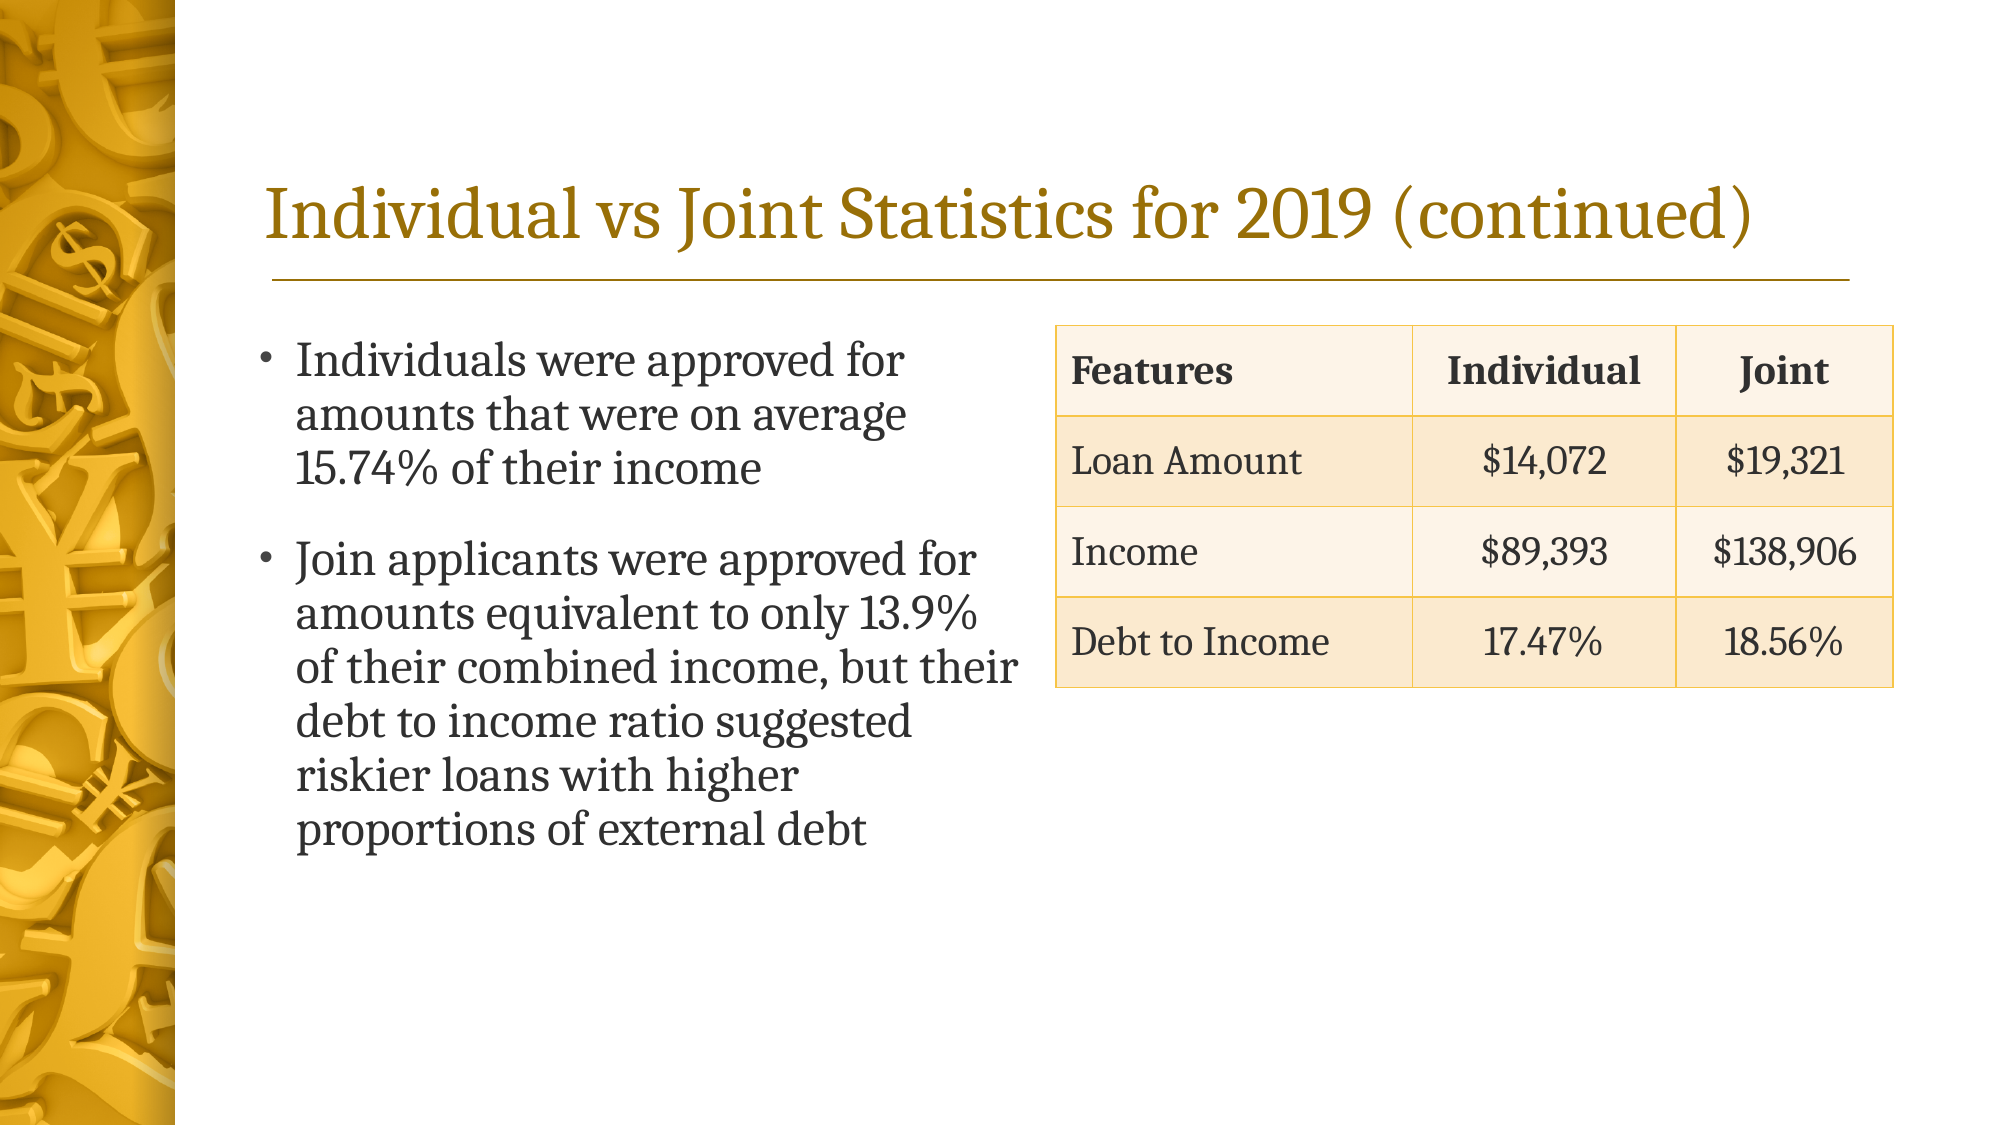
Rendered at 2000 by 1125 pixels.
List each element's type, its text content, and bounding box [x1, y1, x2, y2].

table_cell 17.47% [1413, 598, 1675, 687]
table_cell Loan Amount [1057, 417, 1412, 506]
table_header Individual [1413, 326, 1675, 415]
table_cell $19,321 [1677, 417, 1892, 506]
table_cell $138,906 [1677, 507, 1892, 596]
table_header Features [1057, 326, 1412, 415]
list Individuals were approved for amounts that were on average 15.74% of their income Join applicants were approved for amounts equivalent to only 13.9% of their combined income, but their debt to income ratio suggested riskier loans with higher proportions of external debt [244, 325, 1038, 925]
table_cell Income [1057, 507, 1412, 596]
picture [0, 0, 175, 1125]
table_header Joint [1677, 326, 1892, 415]
table_cell $89,393 [1413, 507, 1675, 596]
table_cell $14,072 [1413, 417, 1675, 506]
table_cell Debt to Income [1057, 598, 1412, 687]
table_cell 18.56% [1677, 598, 1892, 687]
title Individual vs Joint Statistics for 2019 (continued) [249, 62, 1863, 263]
